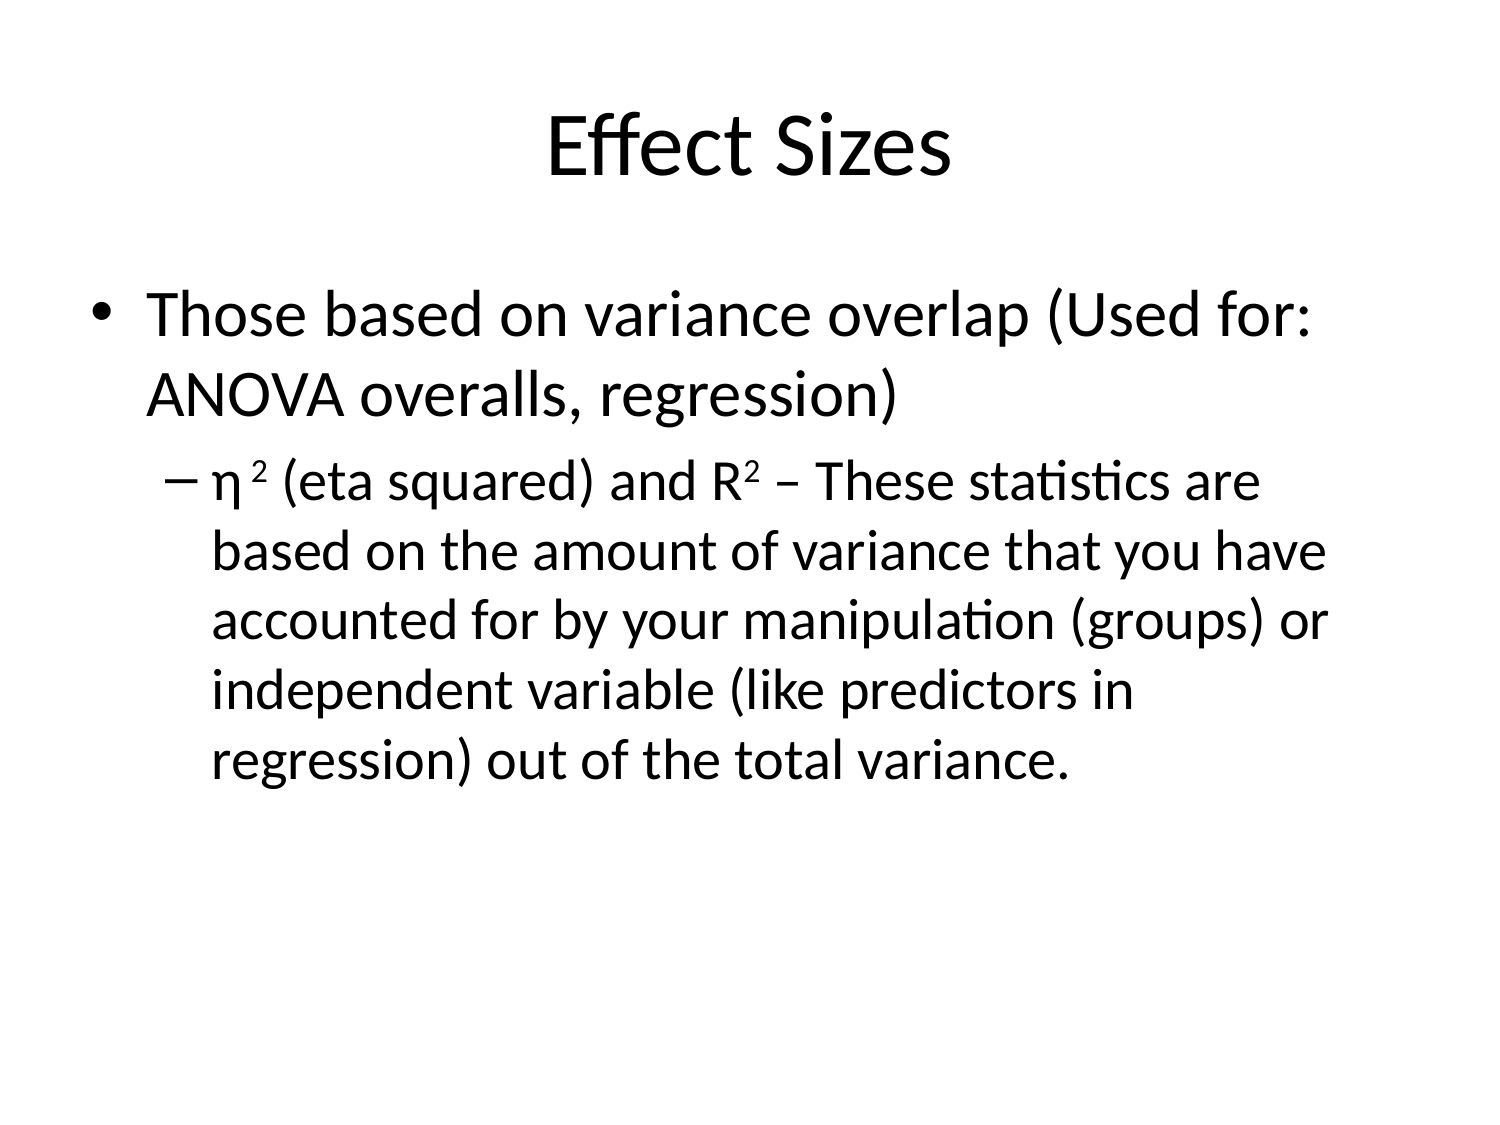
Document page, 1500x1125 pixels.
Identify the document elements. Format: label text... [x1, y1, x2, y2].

title Effect Sizes [75, 45, 1425, 233]
list Those based on variance overlap (Used for: ANOVA overalls, regression) η 2 (eta squared) and R2 – These statistics are based on the amount of variance that you have accounted for by your manipulation (groups) or independent variable (like predictors in regression) out of the total variance. [75, 262, 1425, 1005]
